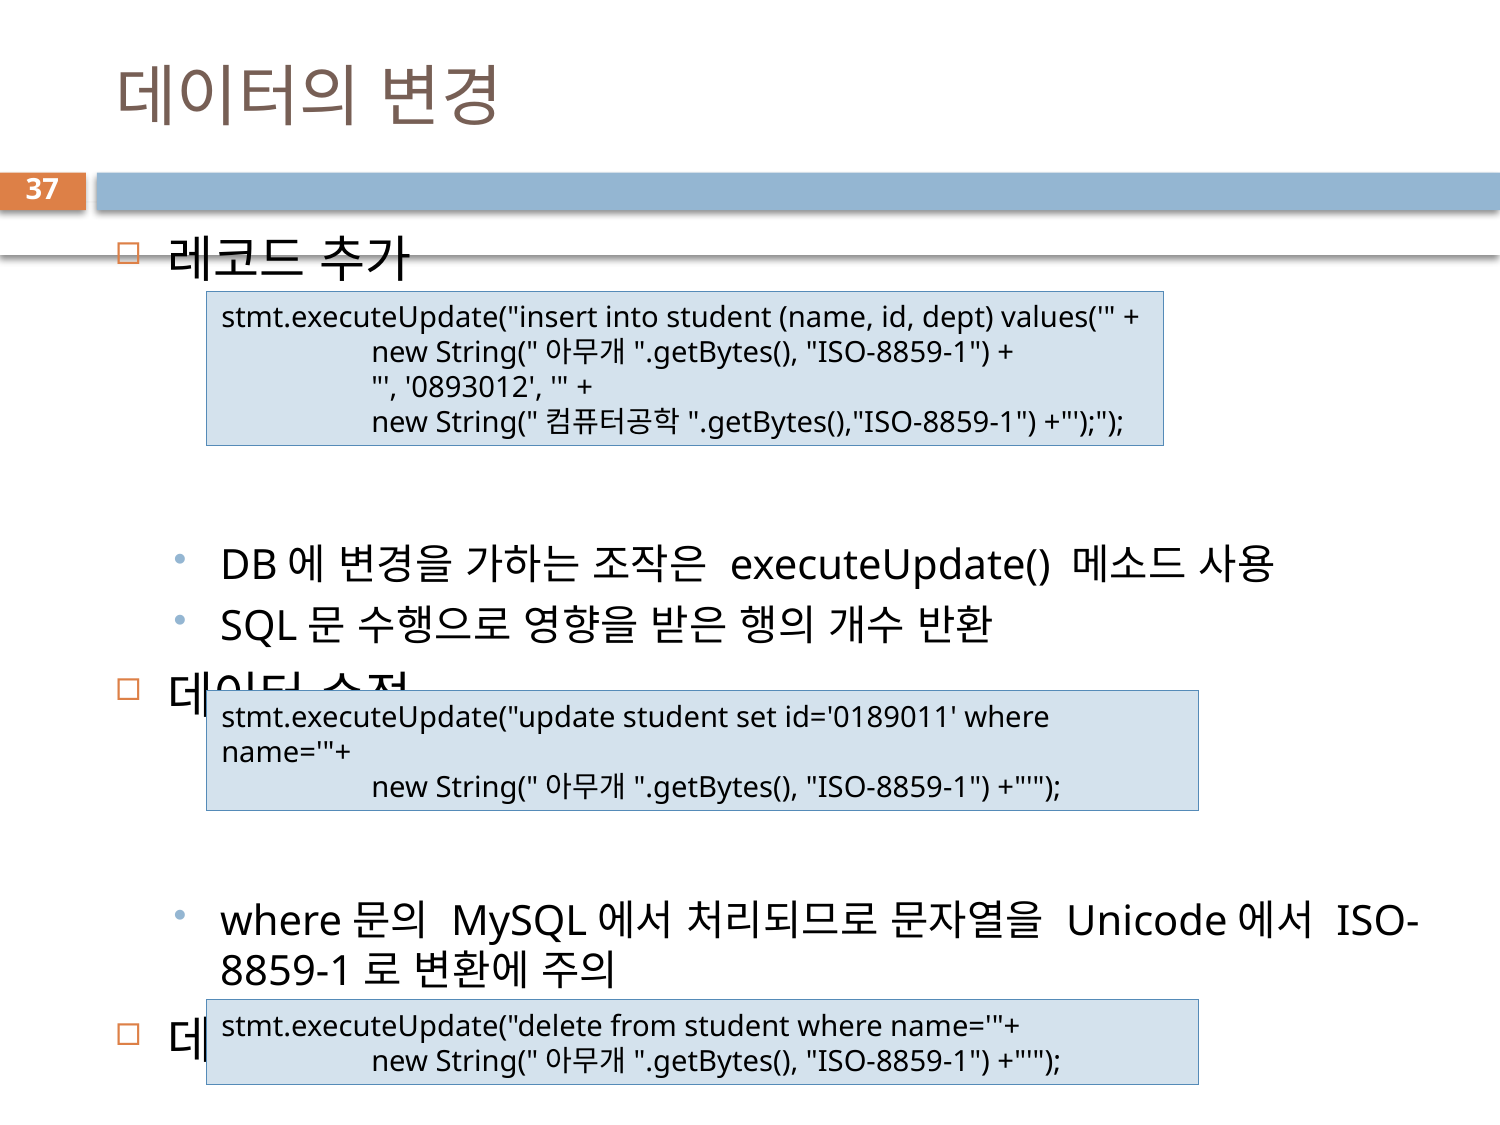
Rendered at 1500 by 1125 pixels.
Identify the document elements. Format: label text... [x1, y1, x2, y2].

text_box stmt.executeUpdate("update student set id='0189011' where name='"+ new String("아무개".getBytes(), "ISO-8859-1") +"'"); [206, 690, 1199, 811]
list 레코드 추가 DB에 변경을 가하는 조작은 executeUpdate() 메소드 사용 SQL문 수행으로 영향을 받은 행의 개수 반환 데이터 수정 where문의 MySQL에서 처리되므로 문자열을 Unicode에서 ISO-8859-1로 변환에 주의 데이터 삭제 [100, 219, 1438, 1047]
text_box stmt.executeUpdate("delete from student where name='"+ new String("아무개".getBytes(), "ISO-8859-1") +"'"); [206, 999, 1199, 1085]
slide_number 37 [0, 170, 87, 211]
text_box stmt.executeUpdate("insert into student (name, id, dept) values('" + new String("아무개".getBytes(), "ISO-8859-1") + "', '0893012', '" + new String("컴퓨터공학".getBytes(),"ISO-8859-1") +"');"); [206, 291, 1164, 446]
title 데이터의 변경 [100, 37, 1438, 149]
